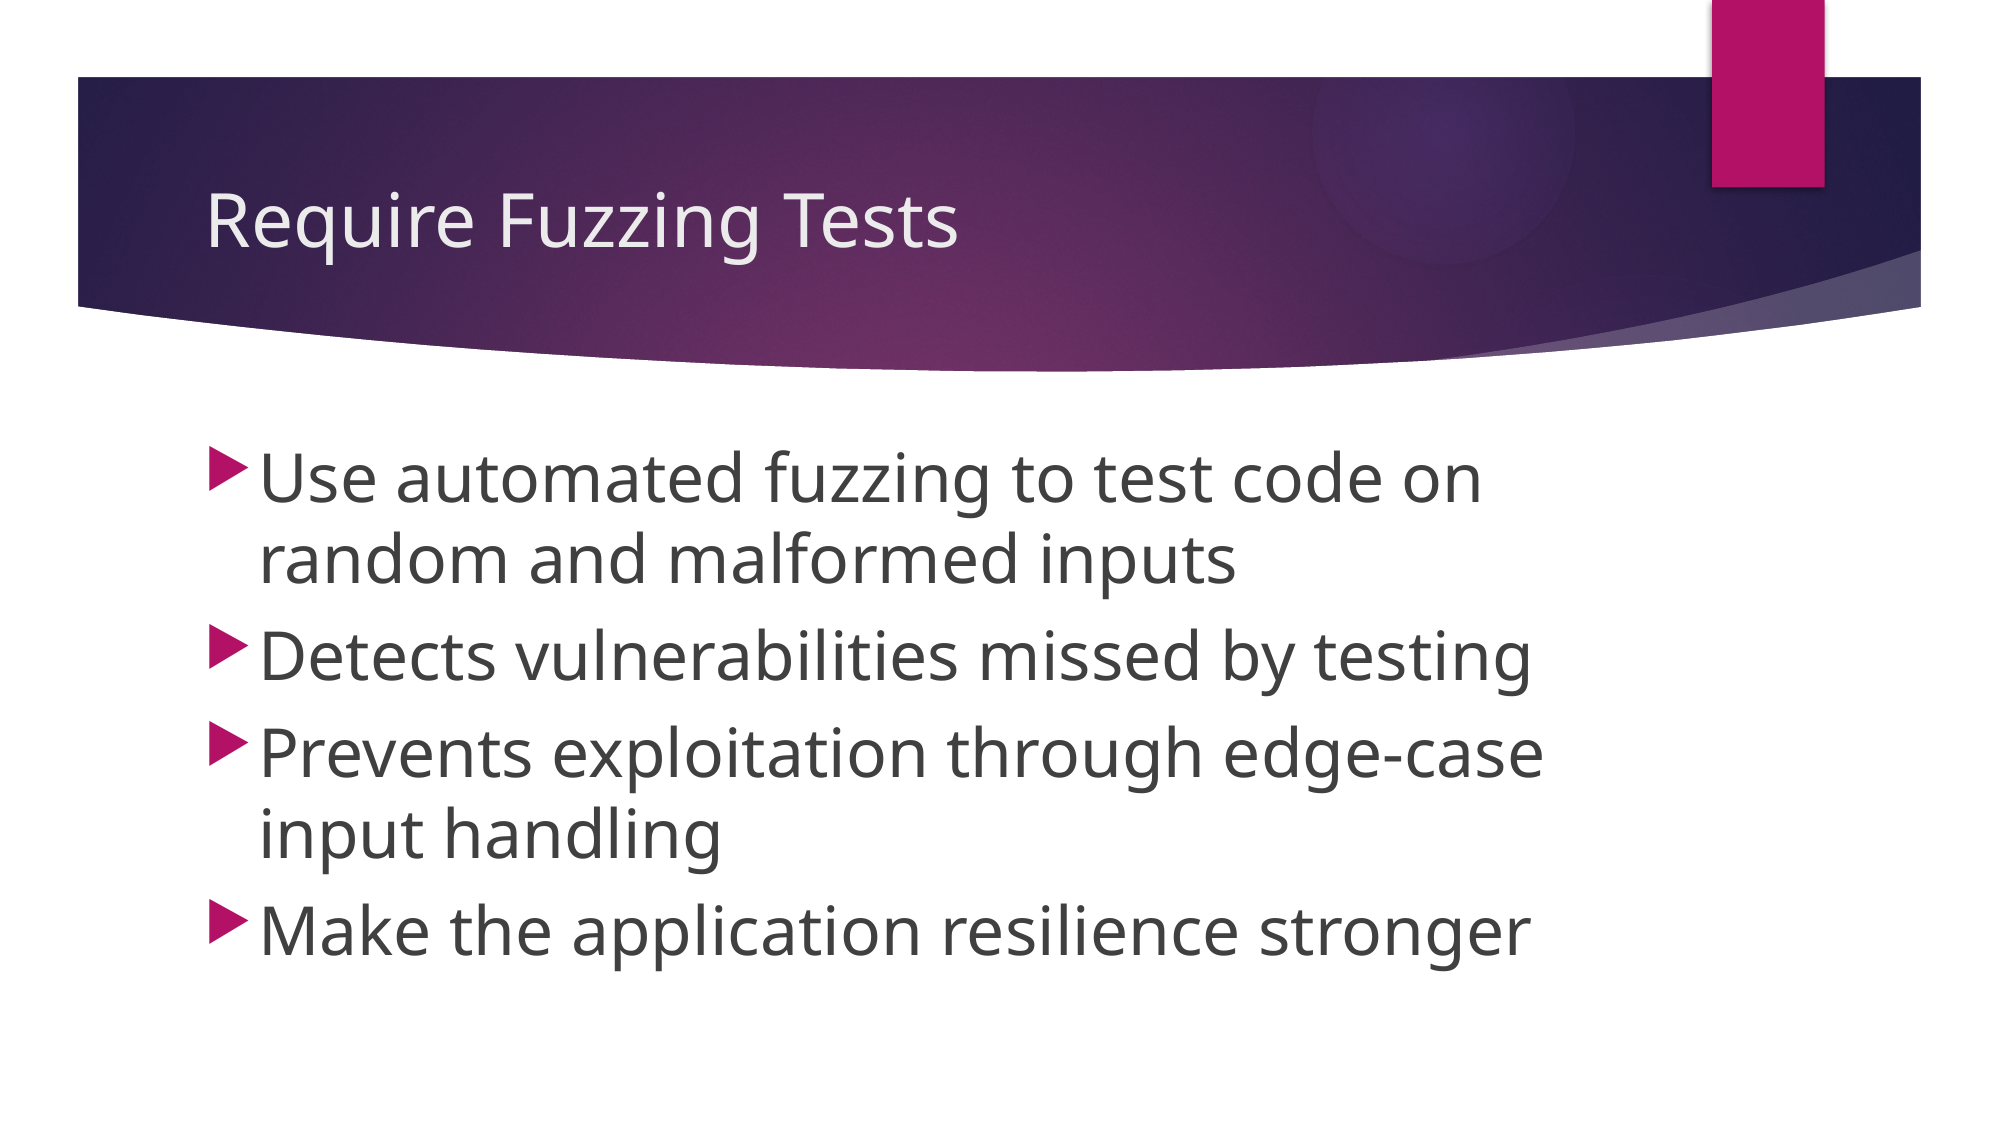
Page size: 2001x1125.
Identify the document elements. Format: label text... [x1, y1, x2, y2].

title Require Fuzzing Tests [189, 159, 1627, 276]
list Use automated fuzzing to test code on random and malformed inputs Detects vulnerabilities missed by testing Prevents exploitation through edge-case input handling Make the application resilience stronger [189, 427, 1638, 988]
